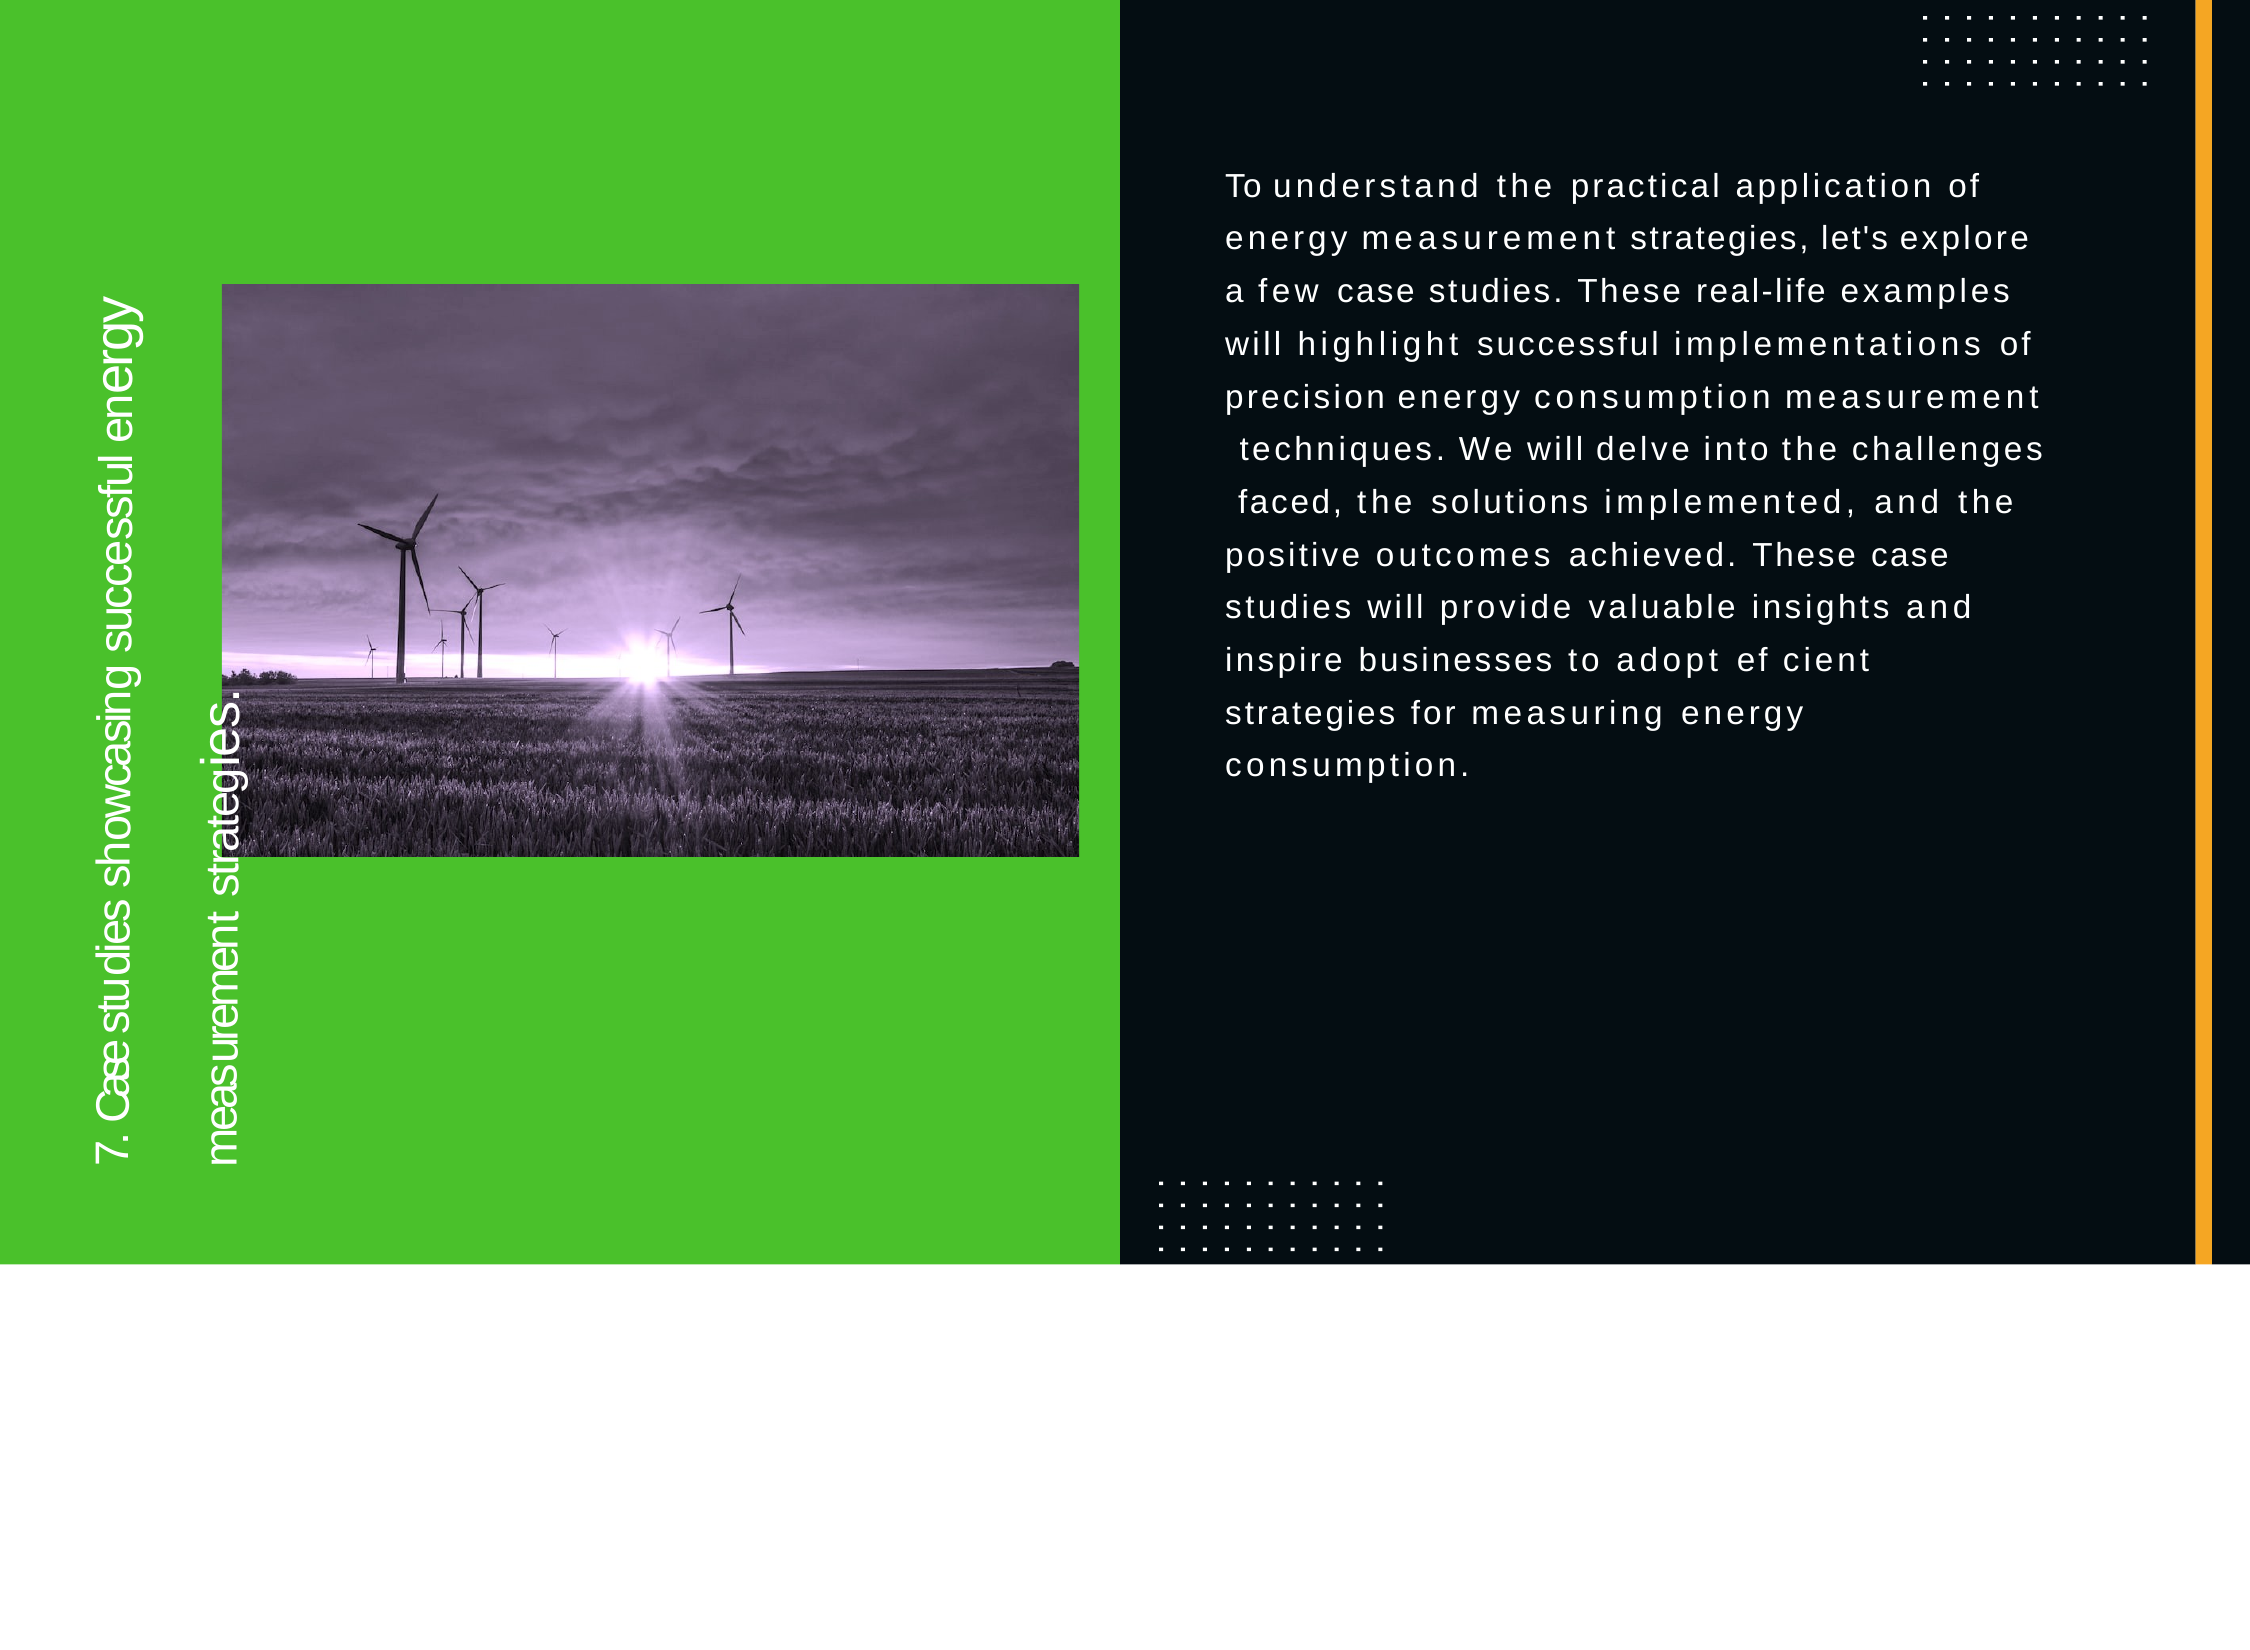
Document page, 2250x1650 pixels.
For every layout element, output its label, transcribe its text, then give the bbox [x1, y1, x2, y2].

text_box 7. Case studies showcasing successful energy measurement strategies. [42, 130, 207, 1169]
text_box [221, 284, 1080, 857]
text_box To understand the practical application of energy measurement strategies, let's explore a few case studies. These real-life examples will highlight successful implementations of precision energy consumption measurement techniques. We will delve into the challenges faced, the solutions implemented, and the positive outcomes achieved. These case studies will provide valuable insights and inspire businesses to adopt ef cient strategies for measuring energy consumption. [1223, 149, 2051, 784]
